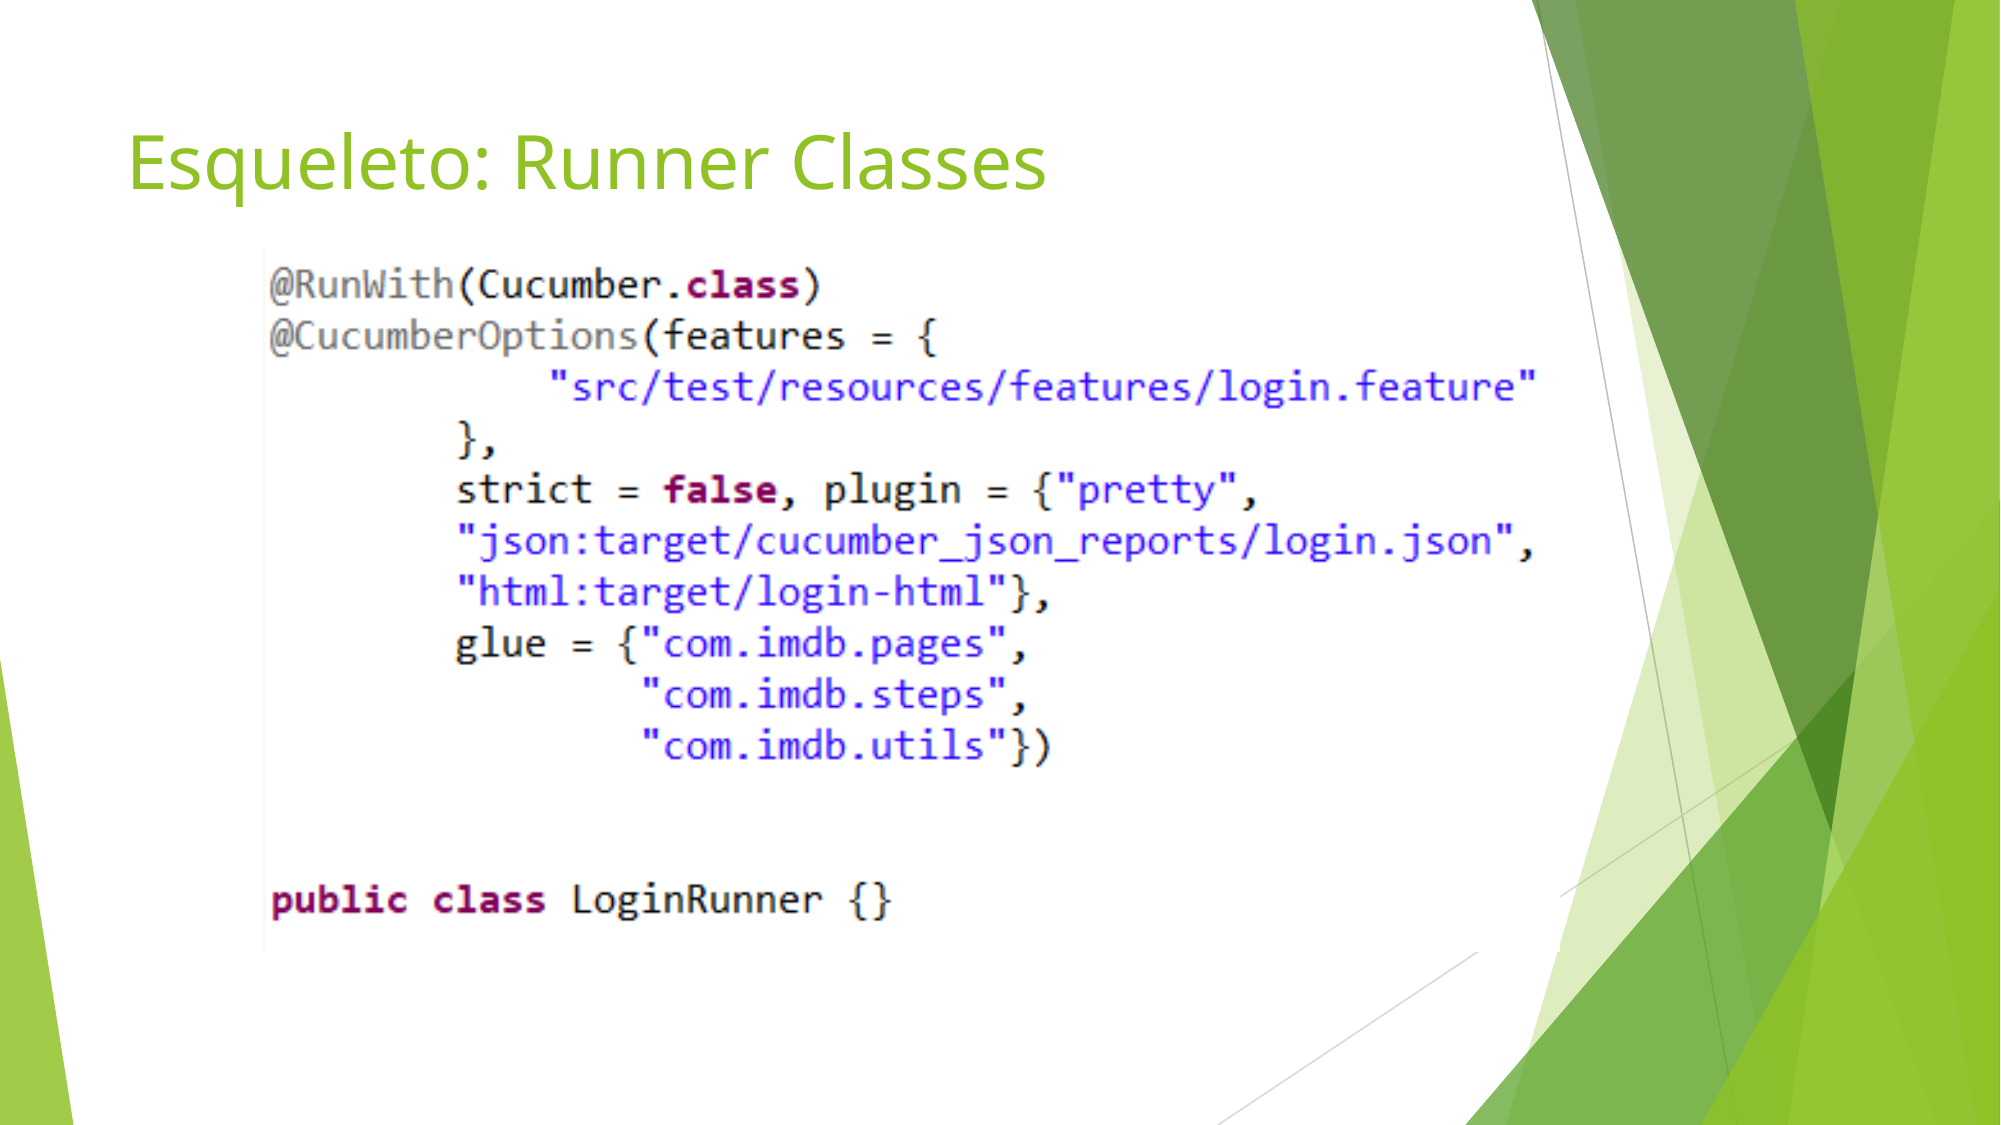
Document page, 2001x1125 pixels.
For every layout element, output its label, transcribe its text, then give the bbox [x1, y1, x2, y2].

picture [260, 250, 1560, 953]
title Esqueleto: Runner Classes [111, 99, 1522, 317]
